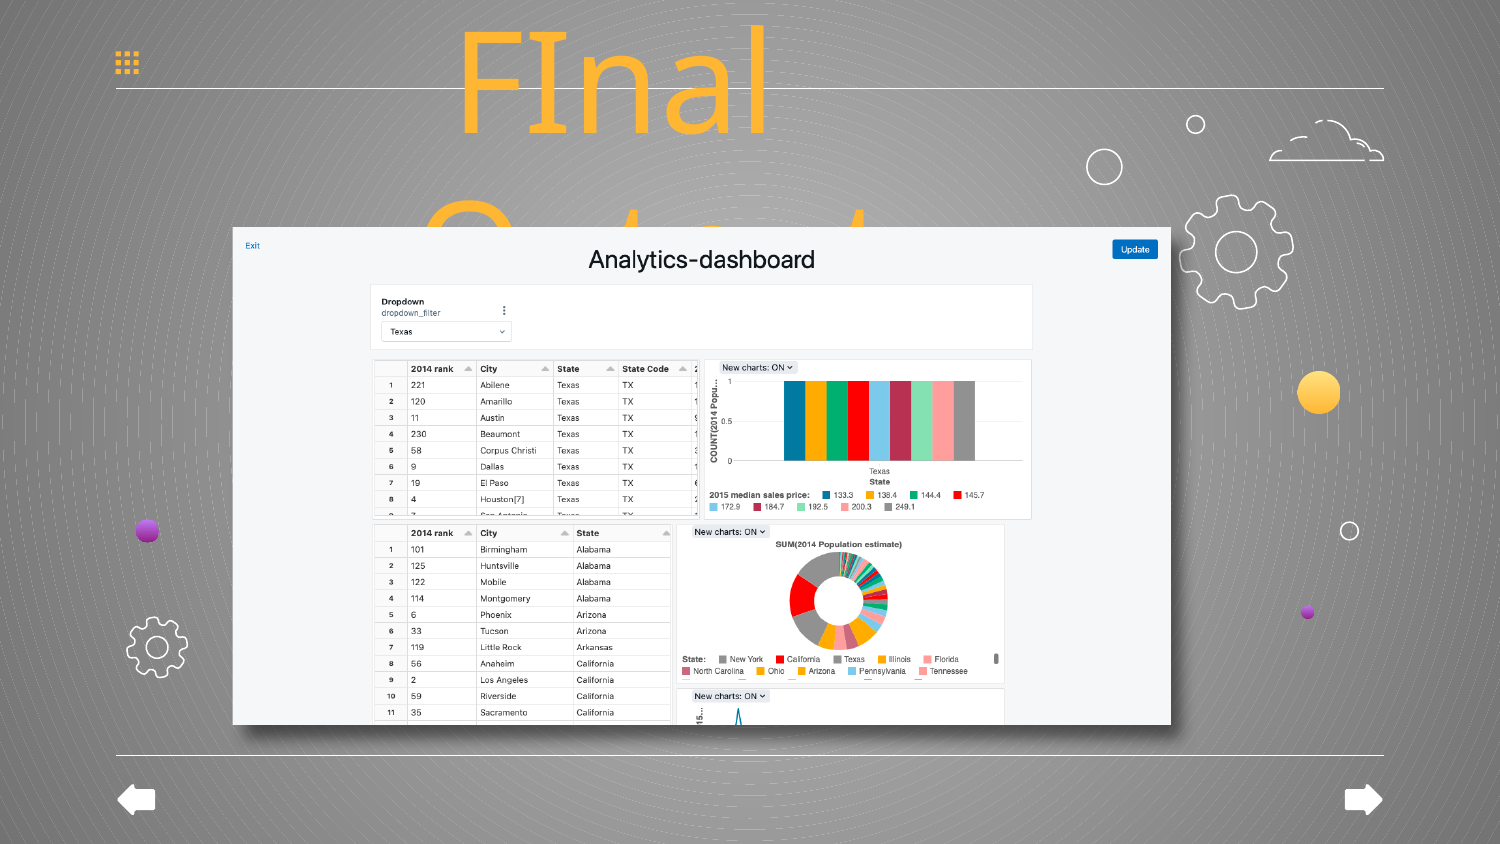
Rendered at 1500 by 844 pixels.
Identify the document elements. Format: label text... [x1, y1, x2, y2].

text_box [136, 519, 160, 543]
text_box [1301, 605, 1315, 620]
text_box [1269, 120, 1385, 161]
text_box [1297, 370, 1341, 414]
text_box [117, 784, 156, 816]
text_box [1344, 784, 1383, 816]
picture [232, 227, 1172, 726]
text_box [115, 50, 139, 75]
text_box [1185, 195, 1294, 309]
text_box [126, 617, 188, 678]
text_box [109, 45, 145, 81]
title FInal Output [399, 95, 1129, 225]
